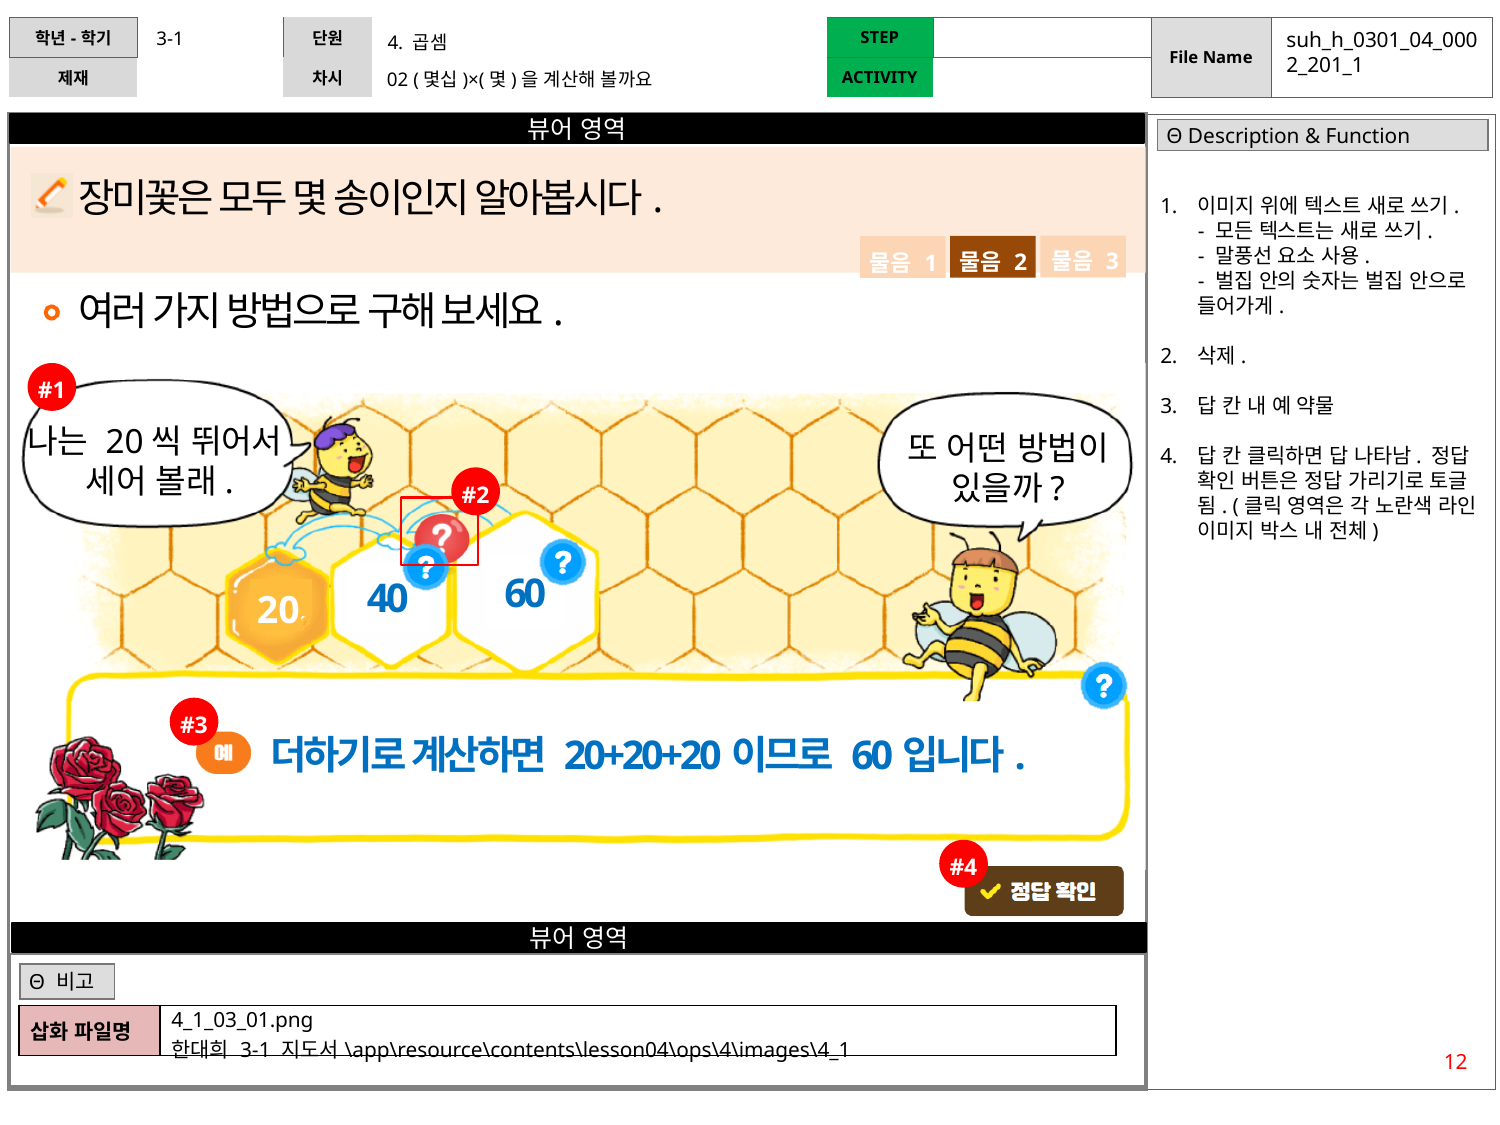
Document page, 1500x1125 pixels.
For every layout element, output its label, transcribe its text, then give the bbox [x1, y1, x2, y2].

picture [40, 301, 61, 323]
text_box 물음 1 [855, 228, 965, 284]
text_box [187, 656, 1135, 793]
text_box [401, 467, 501, 566]
text_box 장미꽃은 모두 몇 송이인지 알아봅시다. [63, 165, 1150, 228]
text_box 3-1 [141, 18, 284, 55]
text_box 02 (몇십)×(몇)을 계산해 볼까요 [372, 60, 821, 96]
table_header 4_1_03_01.png 한대희 3-1 지도서\app\resource\contents\lesson04\ops\4\images\4_1 [161, 1006, 1115, 1055]
text_box 이미지 위에 텍스트 새로 쓰기. - 모든 텍스트는 새로 쓰기. - 말풍선 요소 사용. - 벌집 안의 숫자는 벌집 안으로 들어가게. 삭제. 답 칸 내 예 약물 답 칸 클릭하면 답 나타남. 정답 확인 버튼은 정답 가리기로 토글 됨. (클릭 영역은 각 노란색 라인 이미지 박스 내 전체) [1145, 160, 1500, 576]
text_box suh_h_0301_04_0002_201_1 [1271, 18, 1500, 84]
table_header Θ Description & Function [1158, 120, 1487, 150]
picture [31, 173, 73, 218]
picture [963, 863, 1126, 918]
text_box 물음 3 [1047, 228, 1146, 282]
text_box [5, 362, 1146, 870]
text_box #4 [941, 878, 958, 890]
text_box 여러 가지 방법으로 구해 보세요. [63, 278, 1134, 342]
table_header 삽화 파일명 [20, 1006, 159, 1055]
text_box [348, 538, 456, 633]
picture [194, 729, 252, 776]
text_box 물음 2 [965, 228, 1047, 283]
text_box [9, 145, 1148, 275]
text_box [485, 533, 594, 628]
text_box 4. 곱셈 [372, 23, 828, 48]
